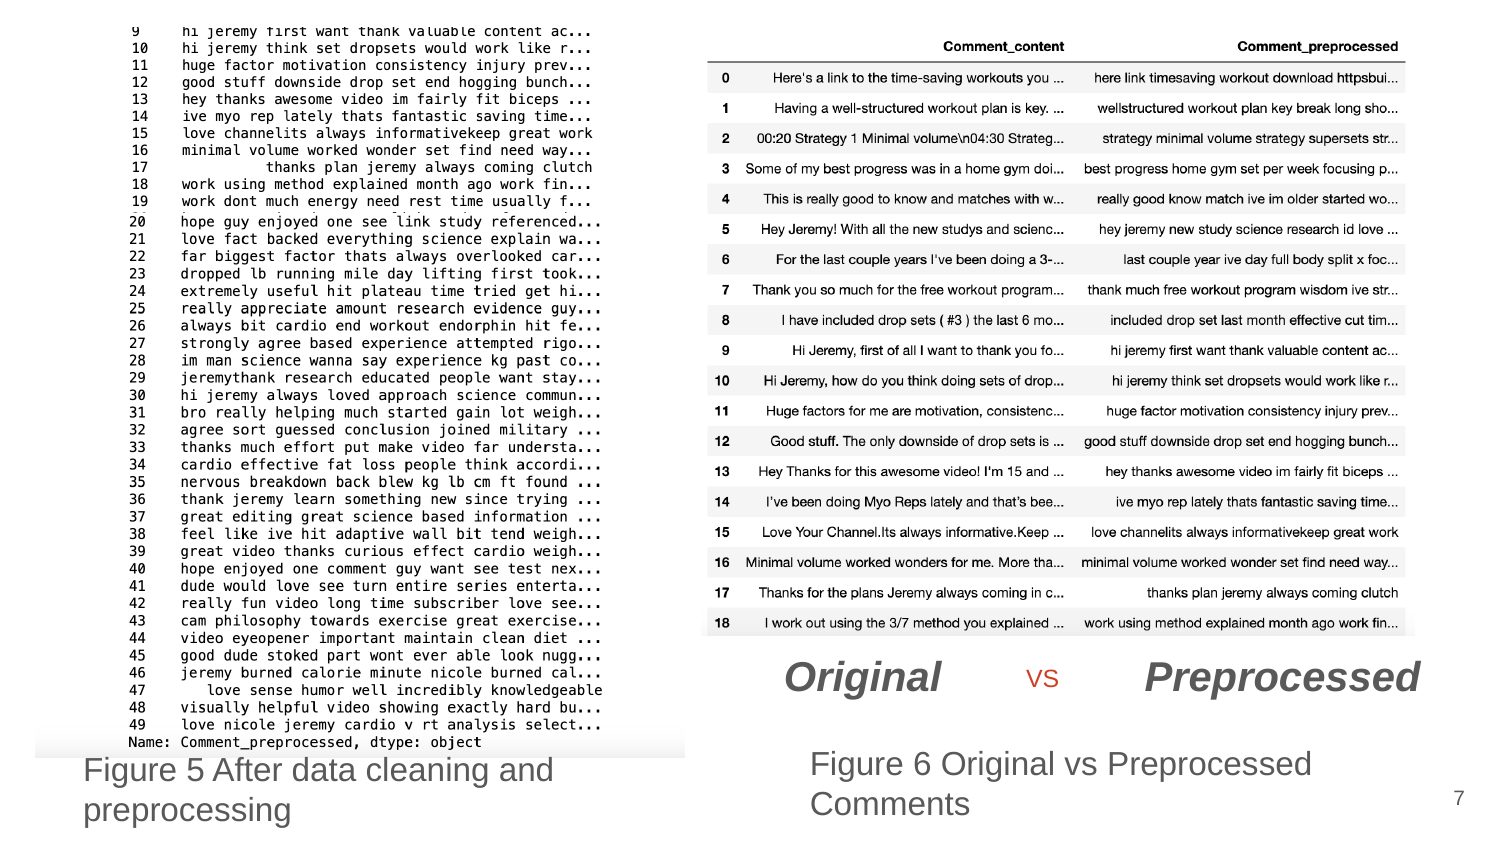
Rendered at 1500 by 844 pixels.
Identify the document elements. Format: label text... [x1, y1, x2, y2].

text_box VS [1010, 647, 1098, 690]
text_box Figure 6 Original vs Preprocessed Comments [794, 727, 1403, 830]
text_box Figure 5 After data cleaning and preprocessing [68, 767, 676, 836]
picture [701, 28, 1415, 636]
text_box Preprocessed [1129, 635, 1500, 702]
slide_number ‹#› [1403, 764, 1480, 830]
picture [35, 27, 685, 759]
text_box Original [768, 643, 979, 687]
